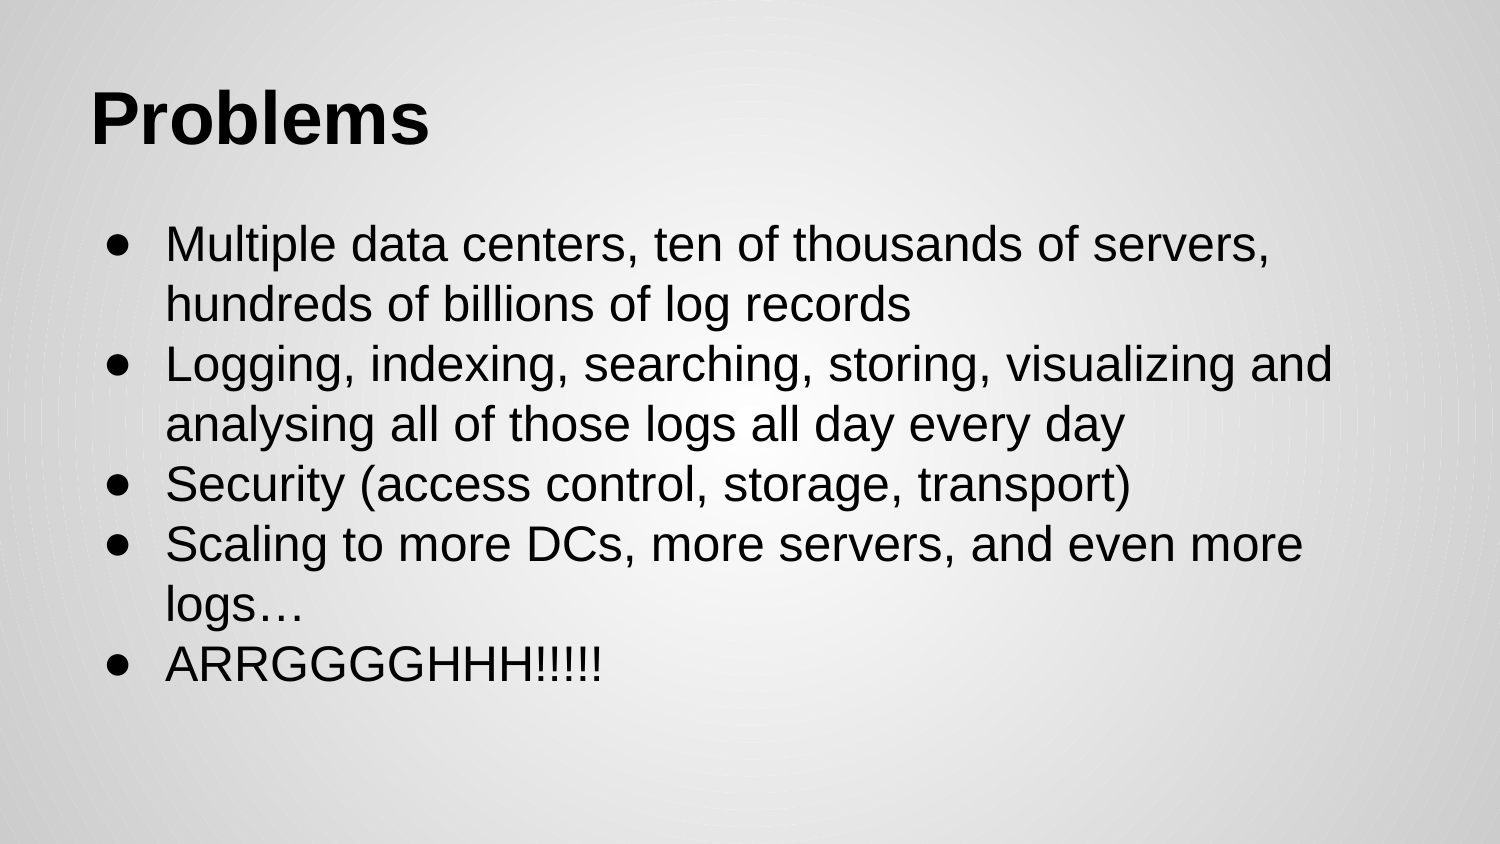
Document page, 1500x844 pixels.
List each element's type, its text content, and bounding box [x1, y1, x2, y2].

title Problems [75, 33, 1425, 175]
list Multiple data centers, ten of thousands of servers, hundreds of billions of log records Logging, indexing, searching, storing, visualizing and analysing all of those logs all day every day Security (access control, storage, transport) Scaling to more DCs, more servers, and even more logs… ARRGGGGHHH!!!!! [75, 196, 1425, 808]
